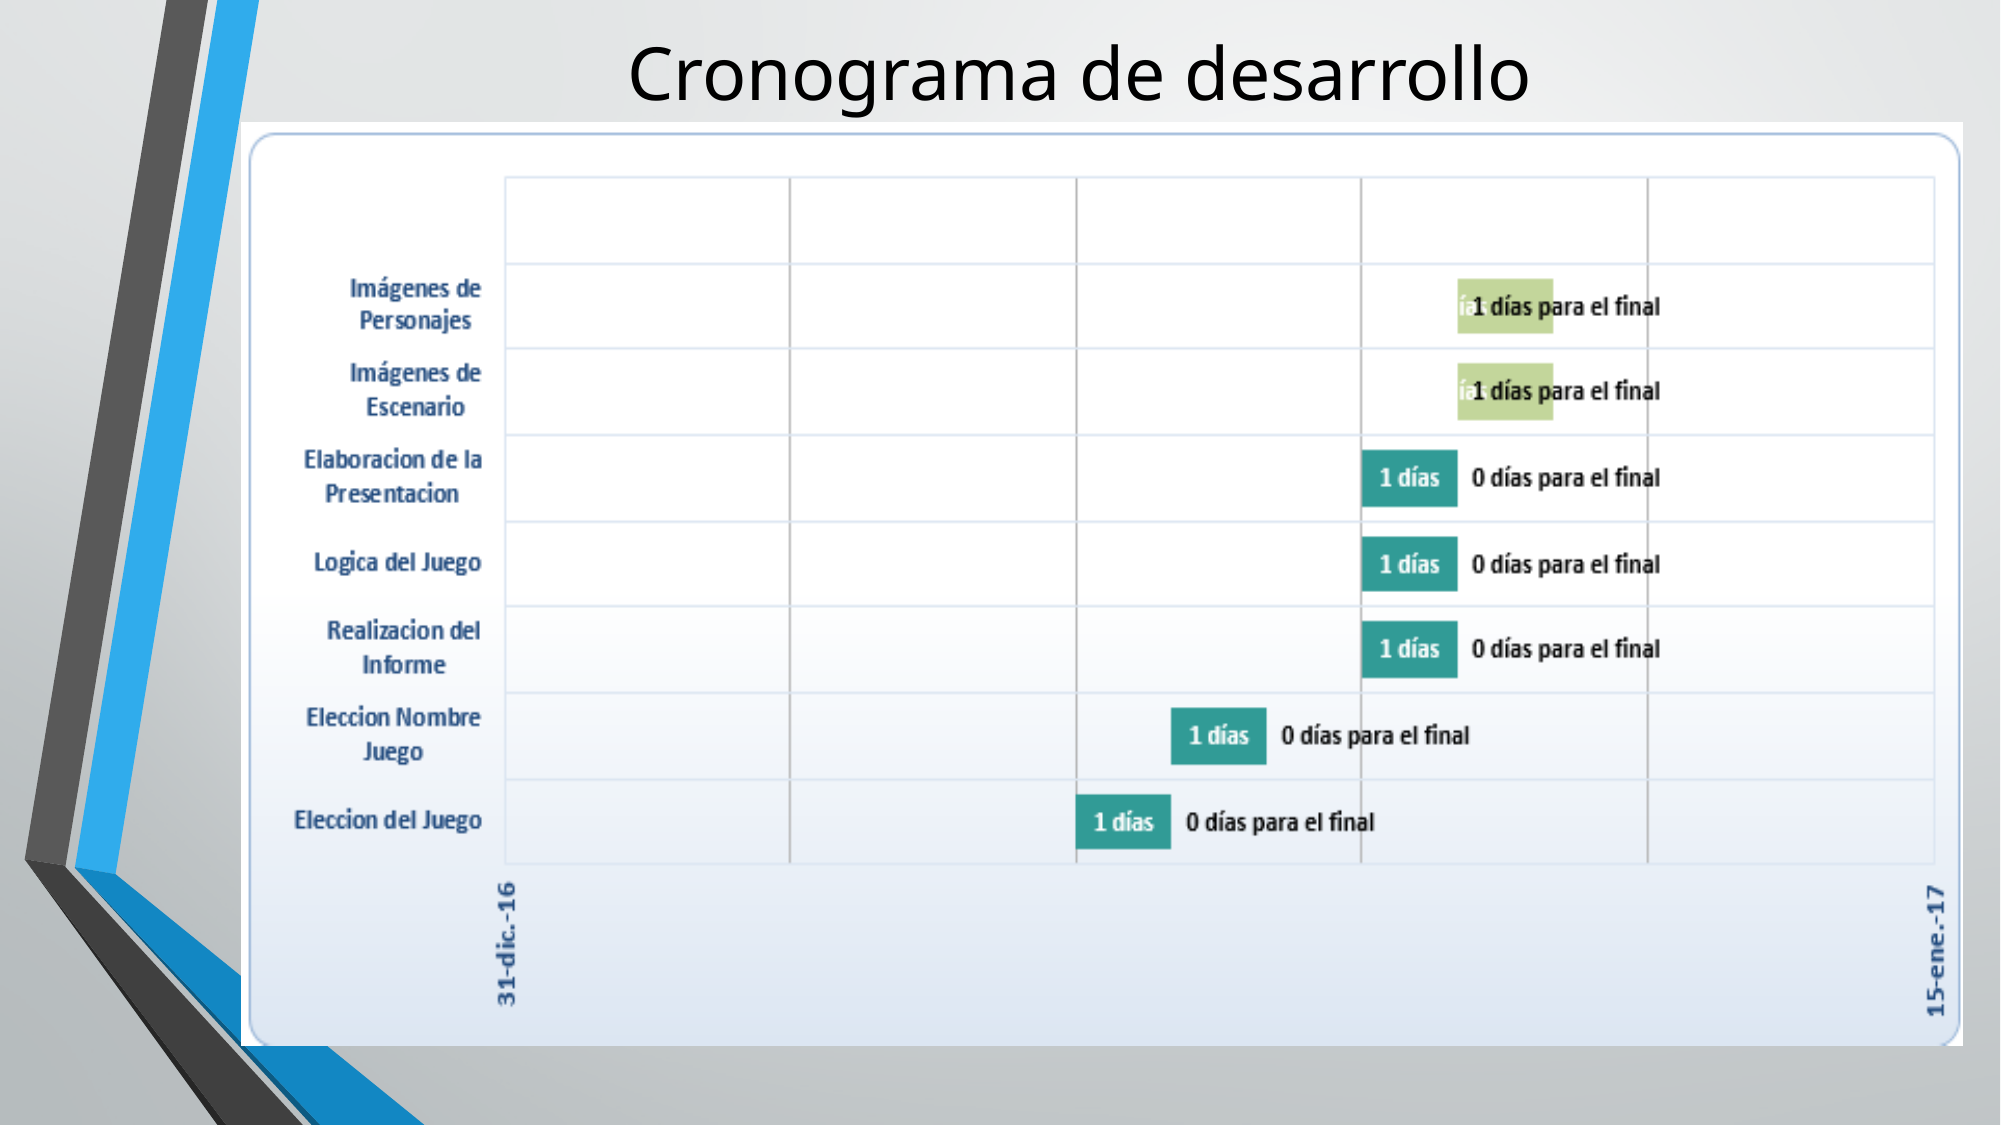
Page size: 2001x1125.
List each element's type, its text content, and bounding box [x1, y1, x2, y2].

title Cronograma de desarrollo [258, 19, 1902, 122]
picture [240, 122, 1963, 1046]
